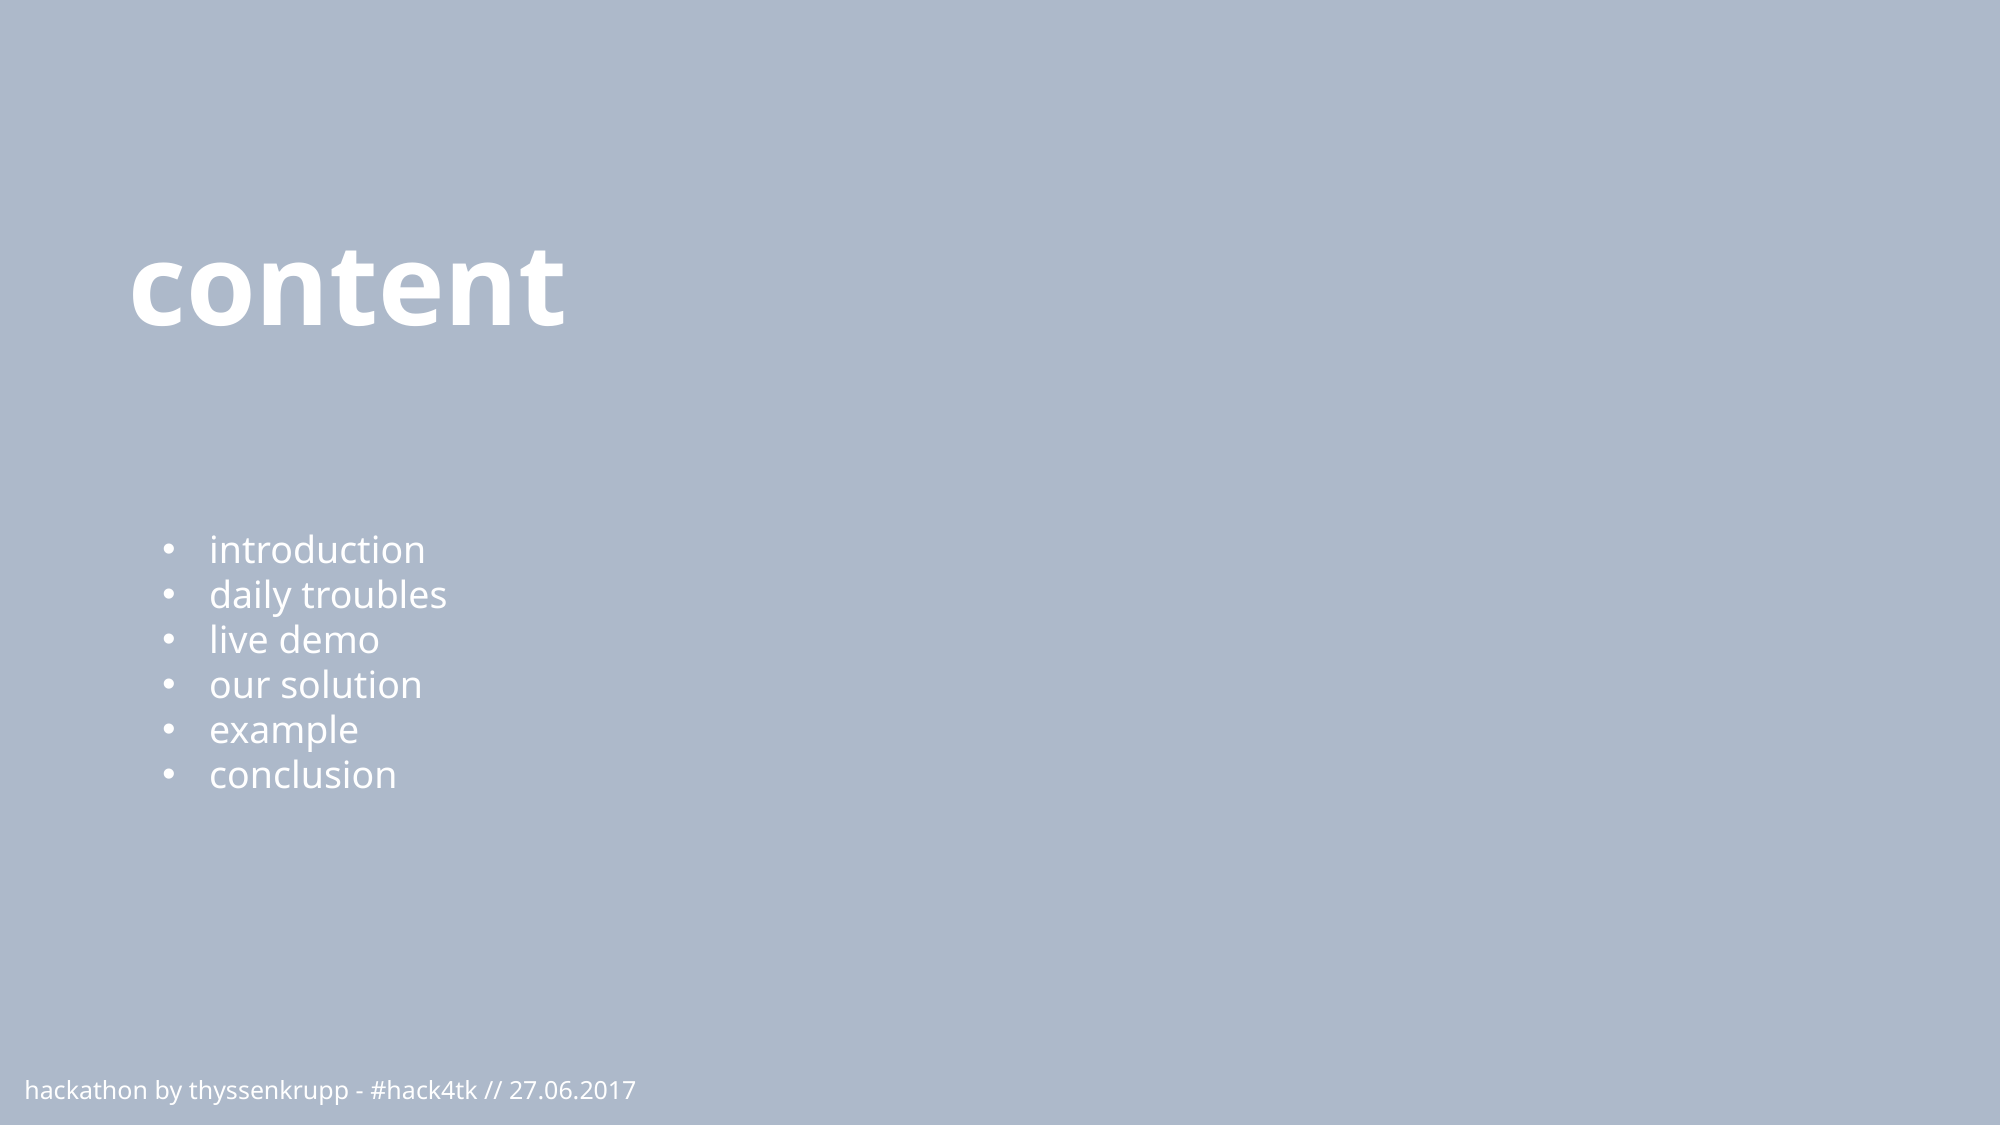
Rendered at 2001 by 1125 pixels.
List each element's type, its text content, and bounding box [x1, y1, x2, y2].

text_box hackathon by thyssenkrupp - #hack4tk // 27.06.2017 [9, 1066, 652, 1112]
text_box content [113, 205, 583, 356]
text_box introduction daily troubles live demo our solution example conclusion [147, 518, 463, 939]
